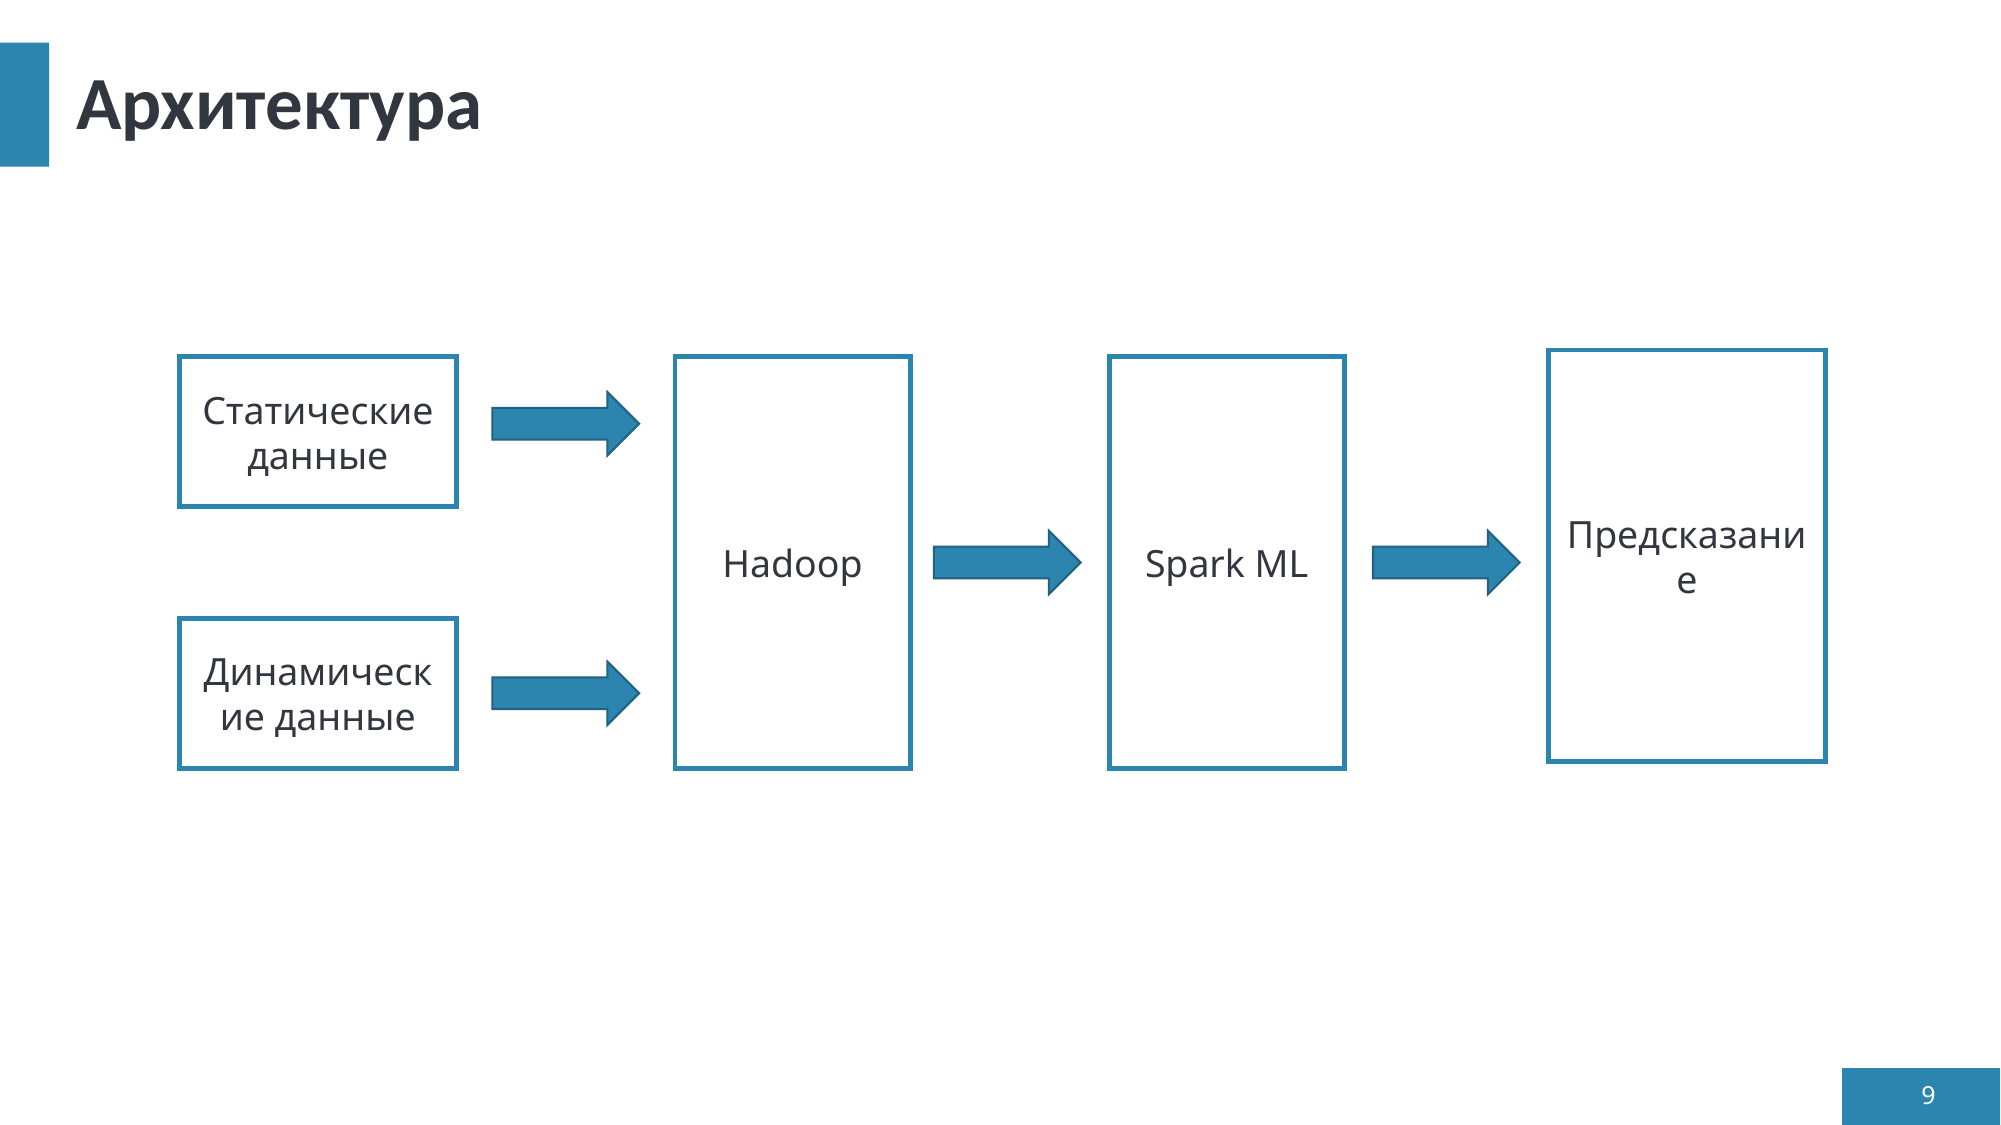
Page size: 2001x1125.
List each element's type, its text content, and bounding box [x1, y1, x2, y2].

text_box Динамические данные [178, 617, 457, 769]
text_box Предсказание [1547, 349, 1826, 763]
text_box Статические данные [178, 356, 457, 508]
text_box [491, 659, 641, 728]
text_box [1371, 528, 1522, 597]
text_box Hadoop [674, 356, 911, 769]
text_box [932, 528, 1083, 597]
slide_number 9 [1889, 1079, 1951, 1114]
text_box [491, 389, 641, 459]
text_box Spark ML [1108, 356, 1345, 769]
title Архитектура [60, 42, 1951, 168]
